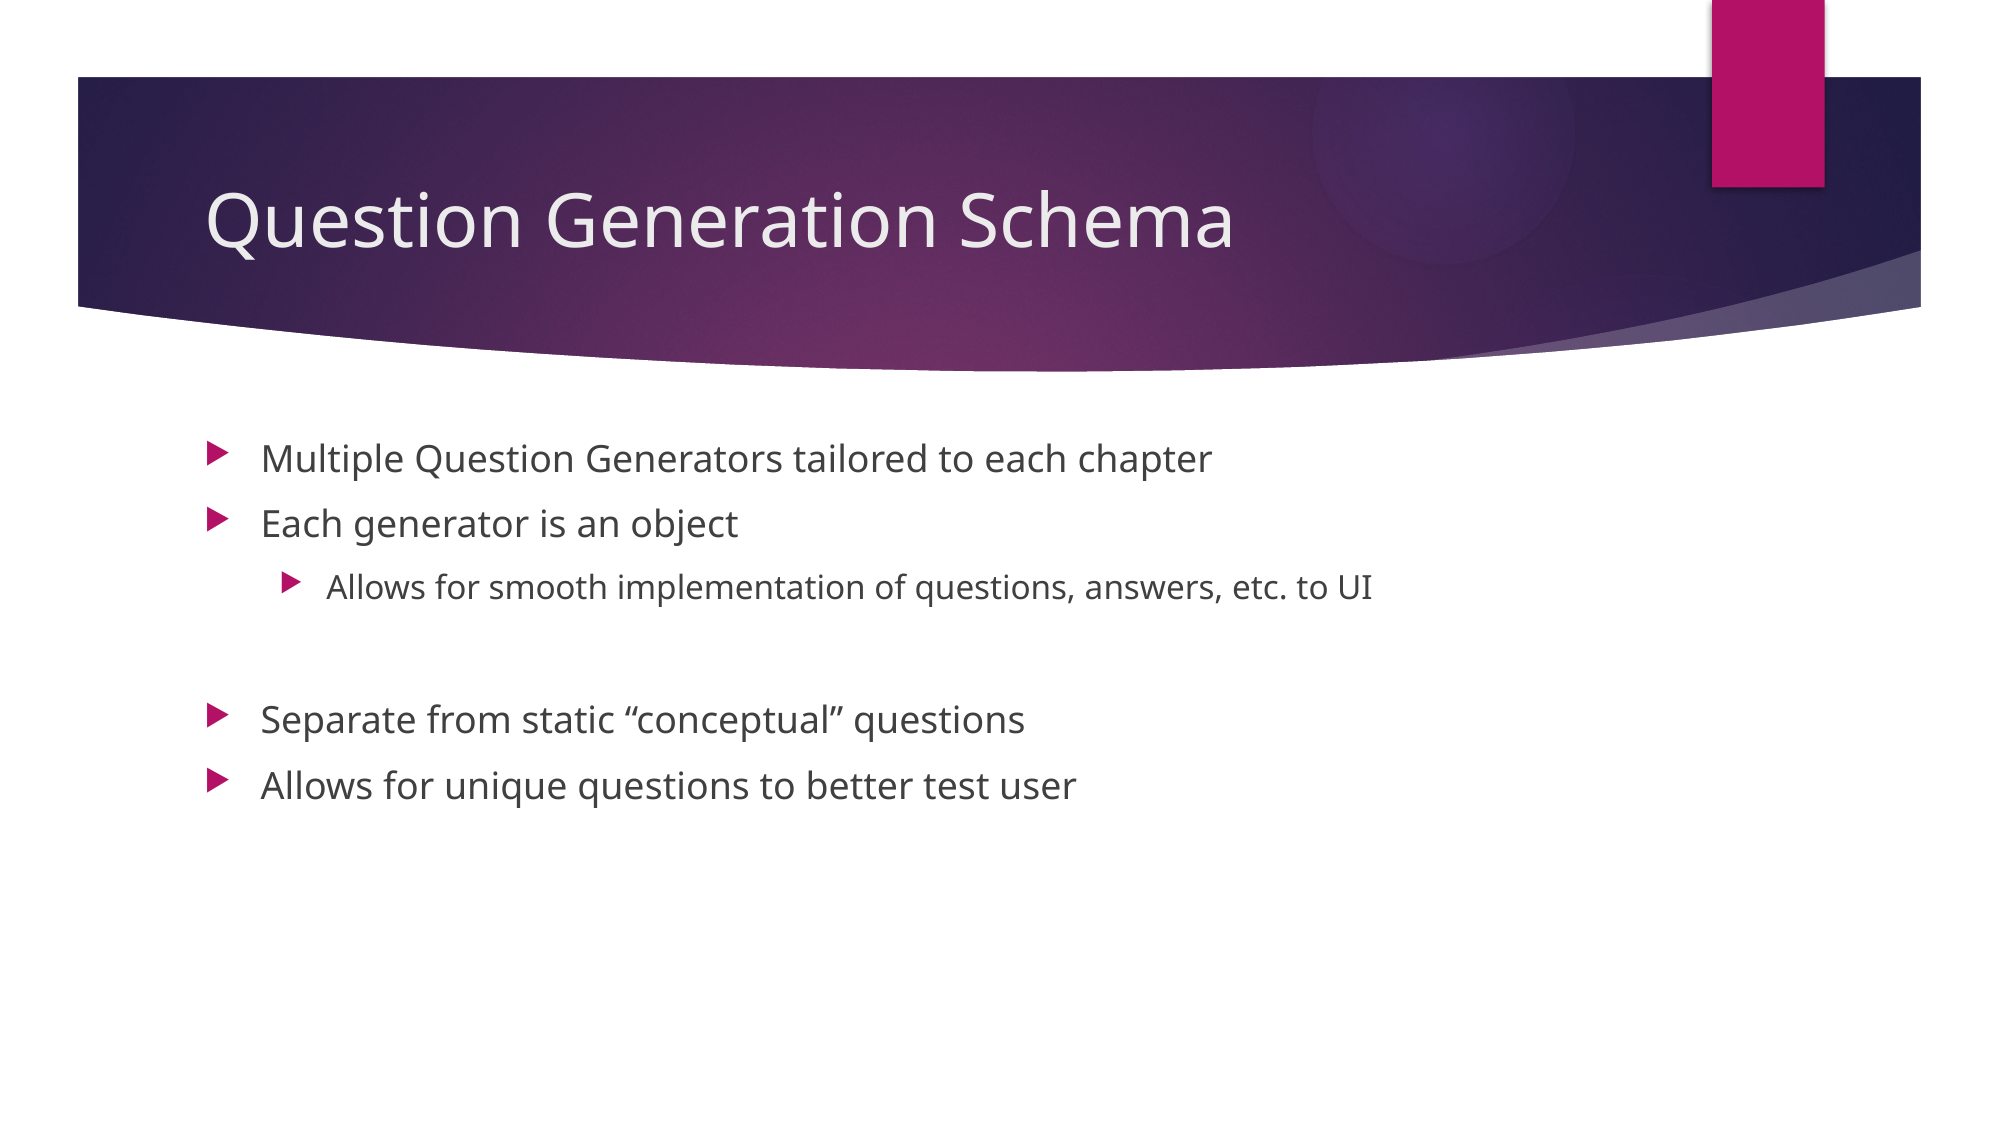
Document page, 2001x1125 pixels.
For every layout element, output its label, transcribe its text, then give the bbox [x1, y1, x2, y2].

title Question Generation Schema [189, 159, 1627, 276]
list Multiple Question Generators tailored to each chapter Each generator is an object Allows for smooth implementation of questions, answers, etc. to UI Separate from static “conceptual” questions Allows for unique questions to better test user [189, 427, 1638, 988]
